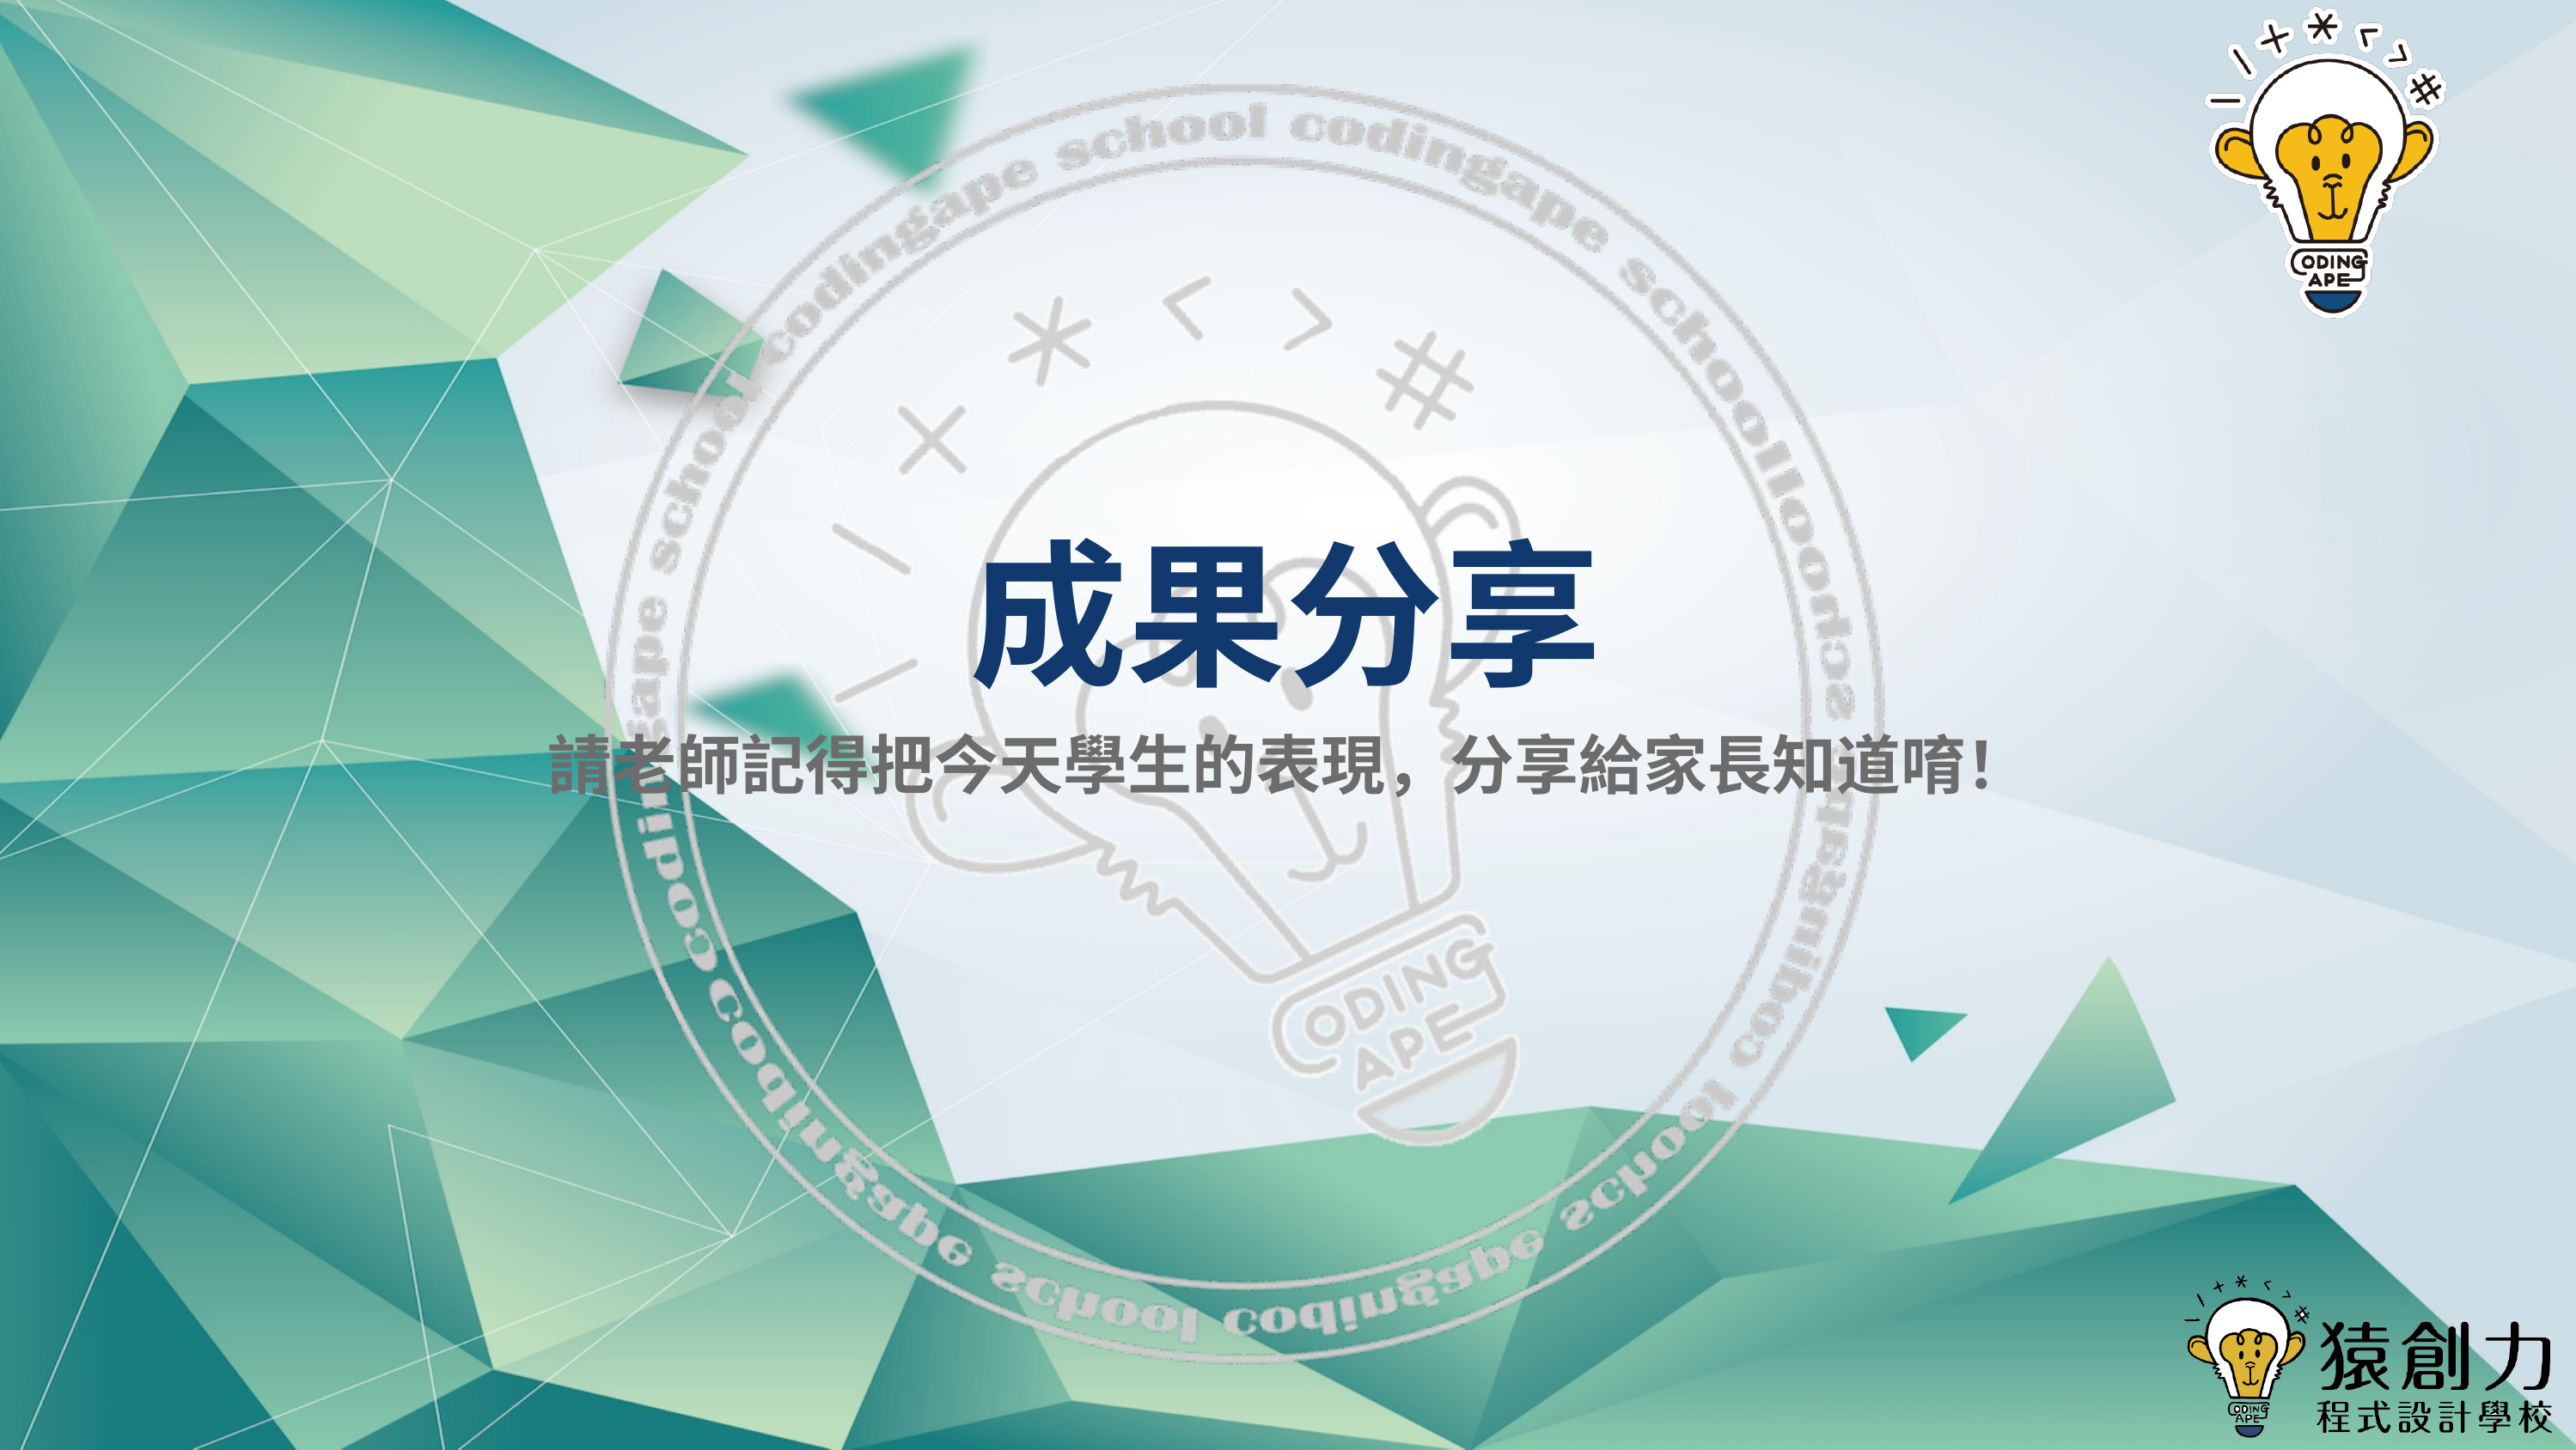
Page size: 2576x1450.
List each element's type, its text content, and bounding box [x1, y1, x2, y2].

list 成果分享 [305, 477, 2266, 712]
picture [0, 0, 2576, 1450]
text_box 請老師記得把今天學生的表現，分享給家長知道唷！ [308, 718, 2269, 991]
